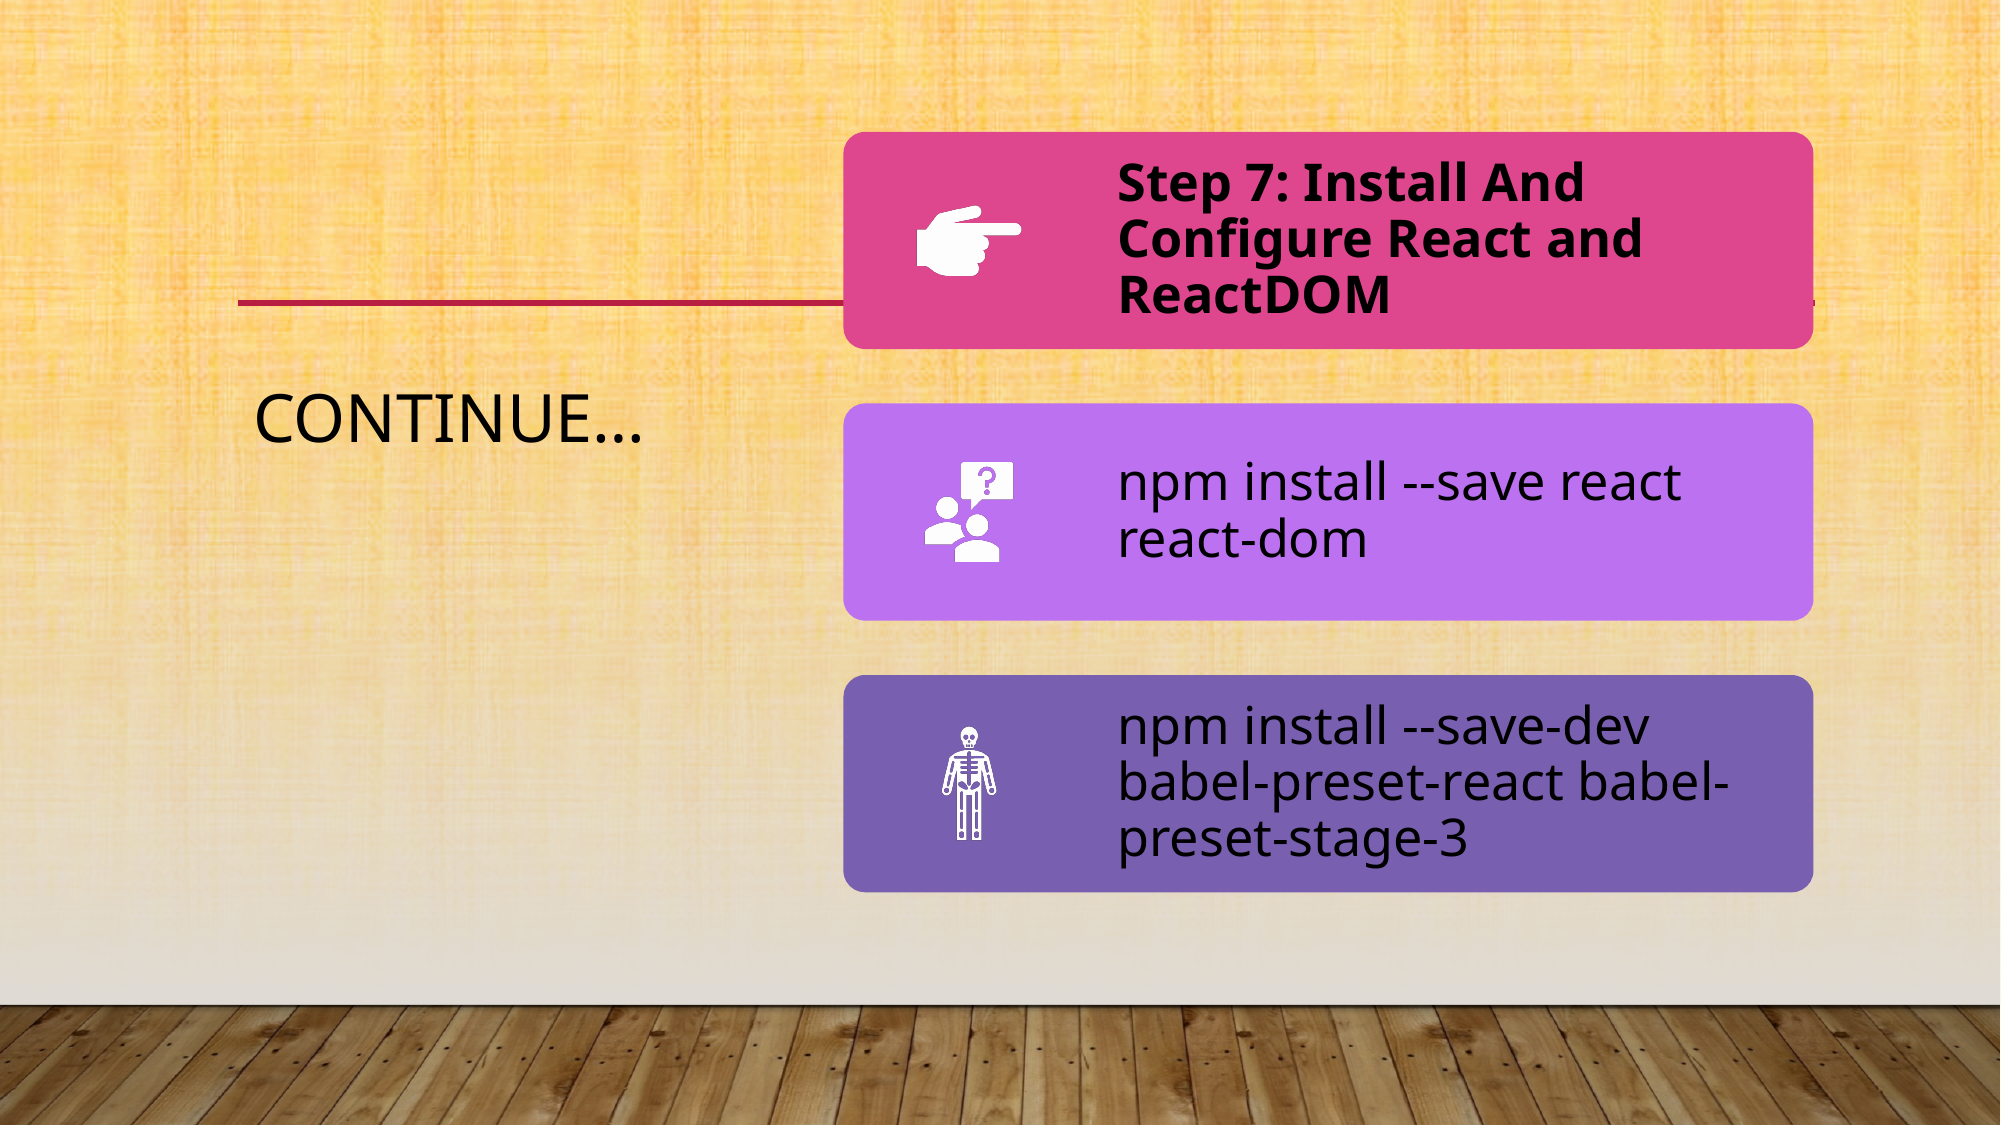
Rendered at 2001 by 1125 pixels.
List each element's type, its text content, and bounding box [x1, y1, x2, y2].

title Continue… [238, 377, 775, 817]
picture [0, 0, 2001, 396]
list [843, 131, 1814, 893]
picture [0, 1005, 2001, 1125]
